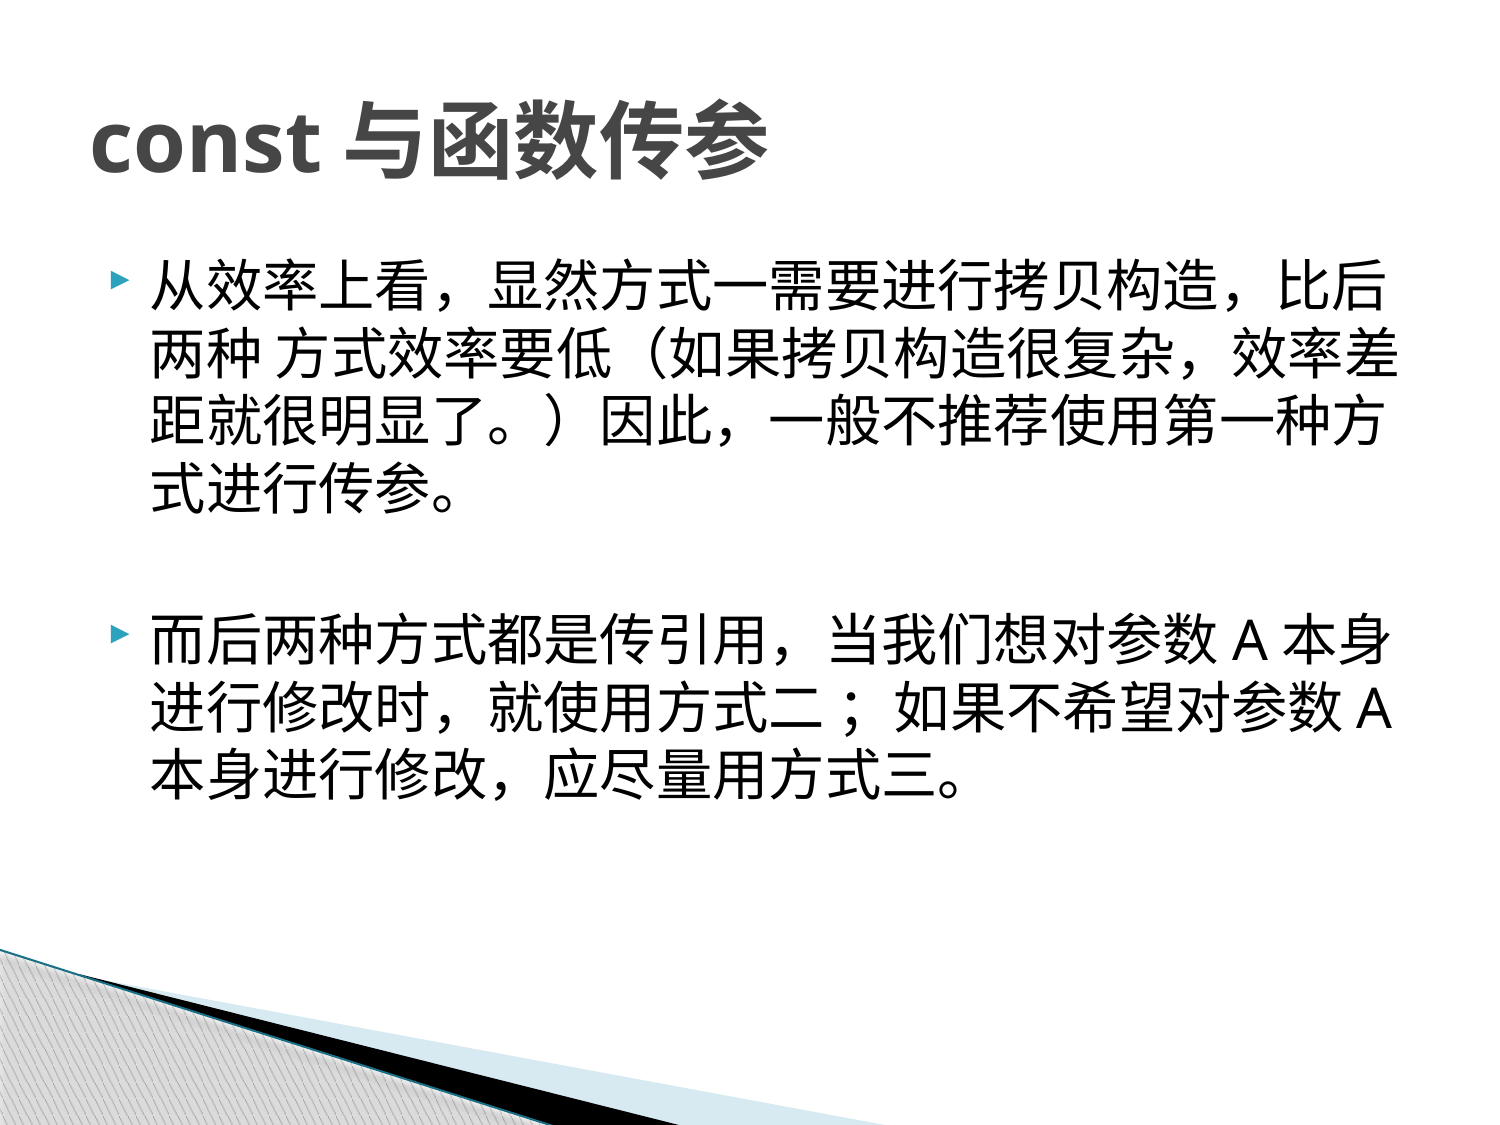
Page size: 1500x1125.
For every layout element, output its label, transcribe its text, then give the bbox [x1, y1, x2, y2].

list 从效率上看，显然方式一需要进行拷贝构造，比后两种 方式效率要低（如果拷贝构造很复杂，效率差距就很明显了。）因此，一般不推荐使用第一种方式进行传参。 而后两种方式都是传引用，当我们想对参数A本身进行修改时，就使用方式二 ；如果不希望对参数A本身进行修改，应尽量用方式三。 [75, 243, 1425, 986]
title const与函数传参 [75, 45, 1425, 233]
